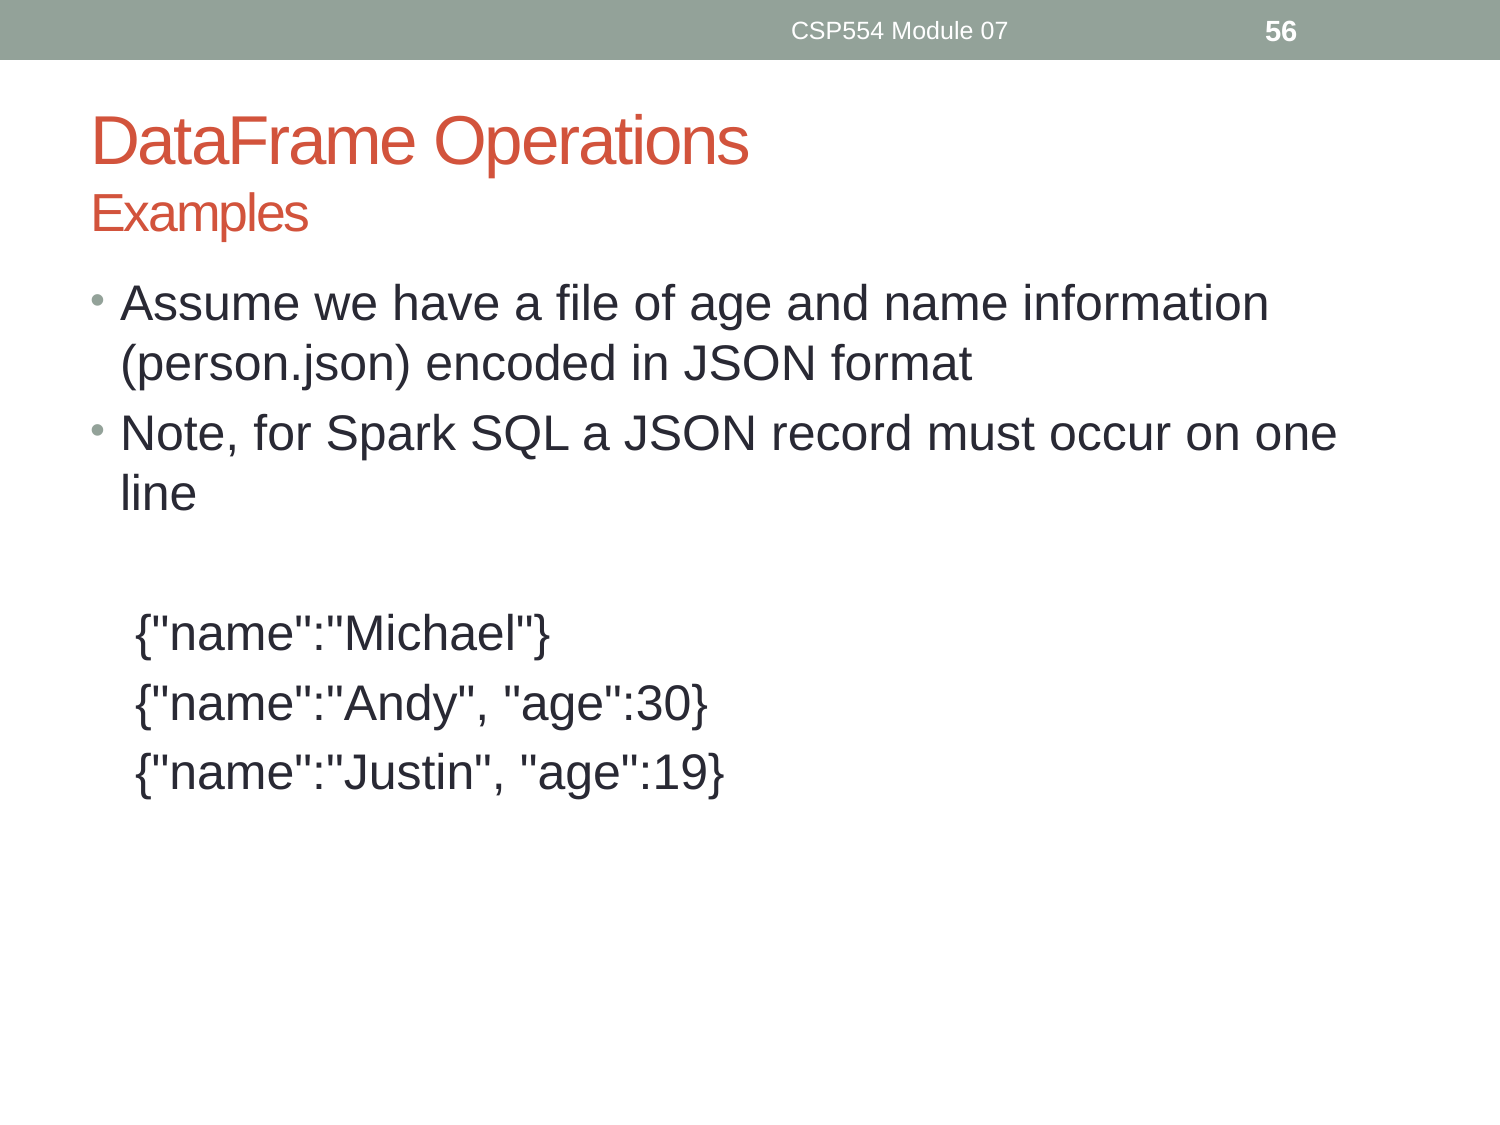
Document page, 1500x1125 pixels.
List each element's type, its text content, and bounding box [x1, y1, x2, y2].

footer CSP554 Module 07 [562, 3, 1238, 57]
list Assume we have a file of age and name information (person.json) encoded in JSON format Note, for Spark SQL a JSON record must occur on one line {"name":"Michael"} {"name":"Andy", "age":30} {"name":"Justin", "age":19} [75, 262, 1425, 1063]
title DataFrame Operations Examples [75, 87, 1425, 250]
slide_number 56 [1250, 3, 1425, 57]
